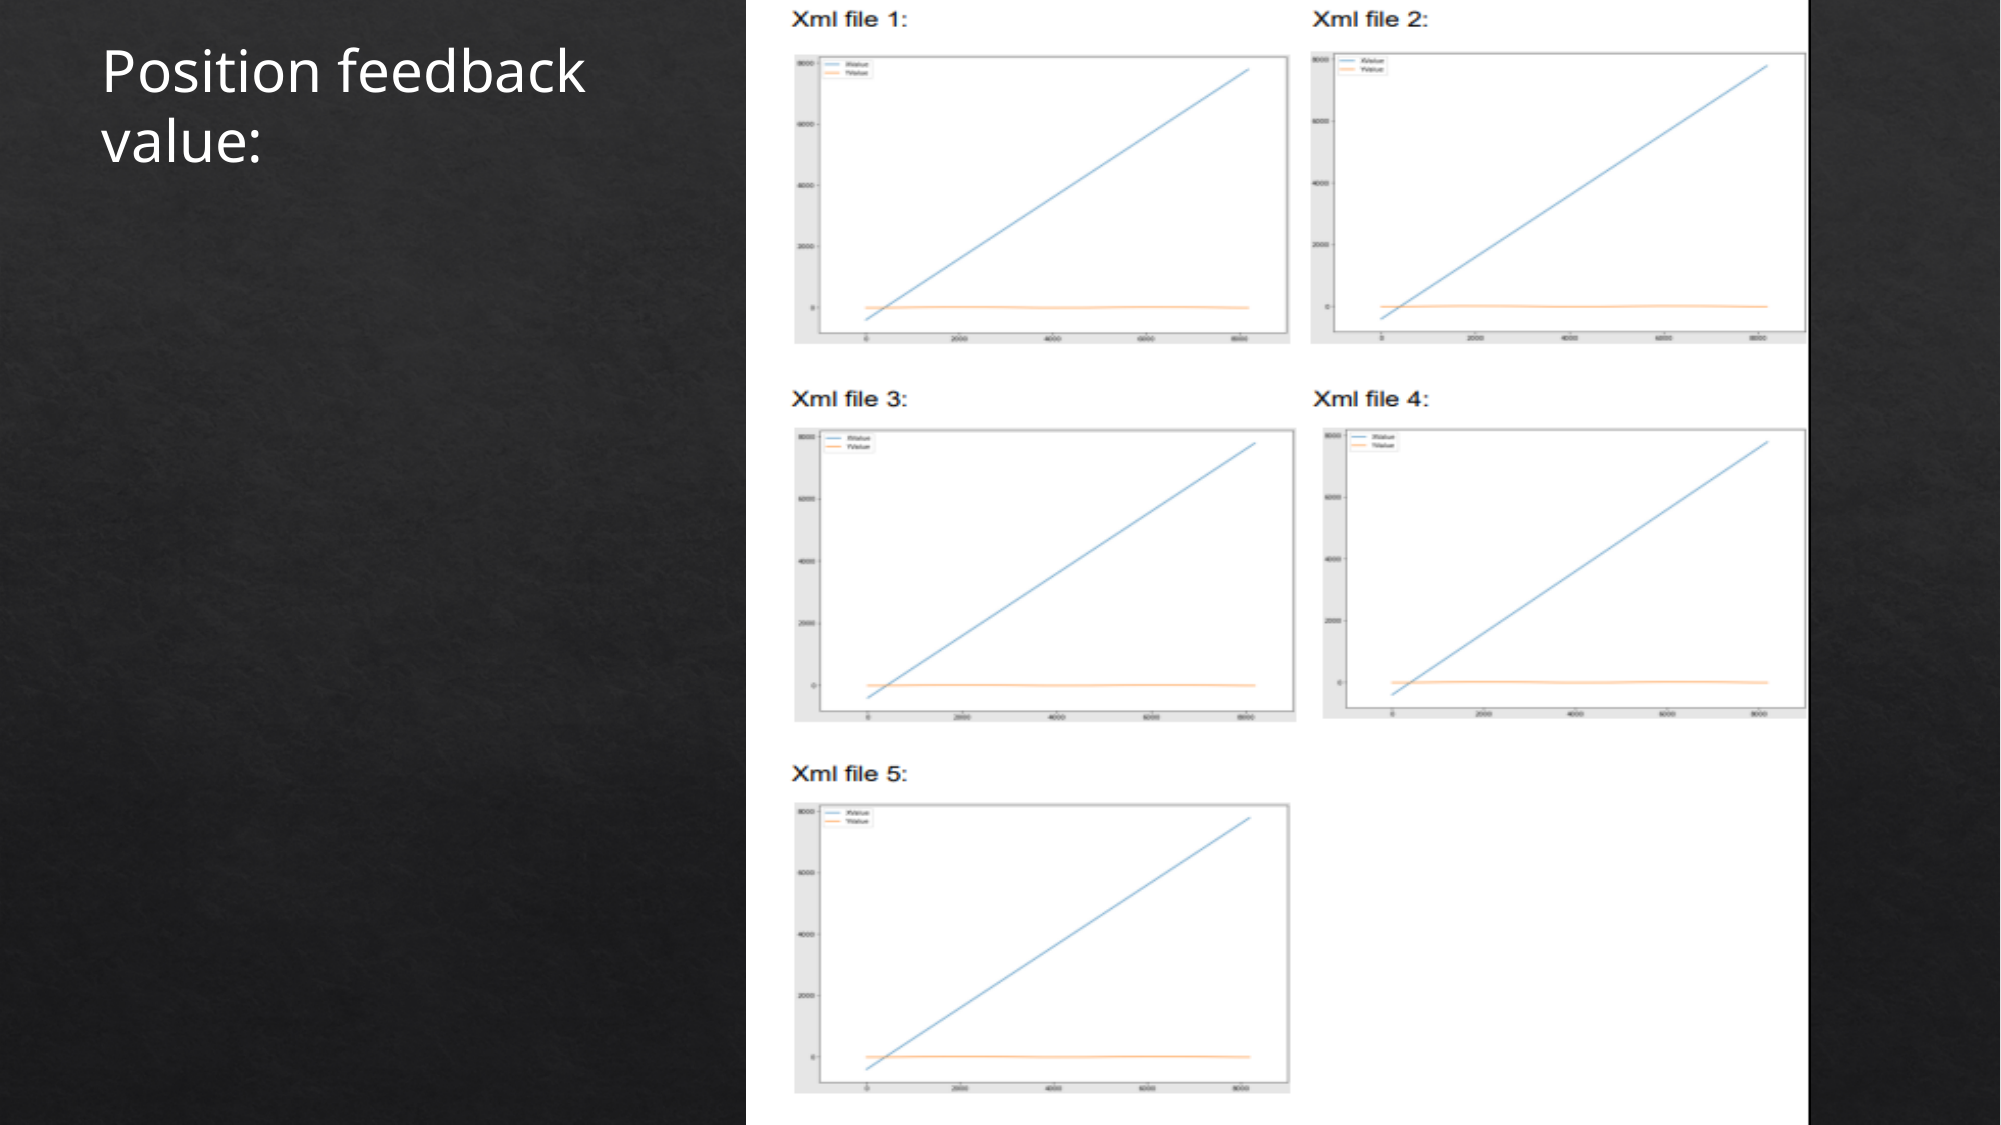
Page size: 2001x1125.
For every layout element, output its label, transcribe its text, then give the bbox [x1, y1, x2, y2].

text_box Position feedback value: [87, 26, 678, 182]
picture [746, 0, 1811, 1125]
